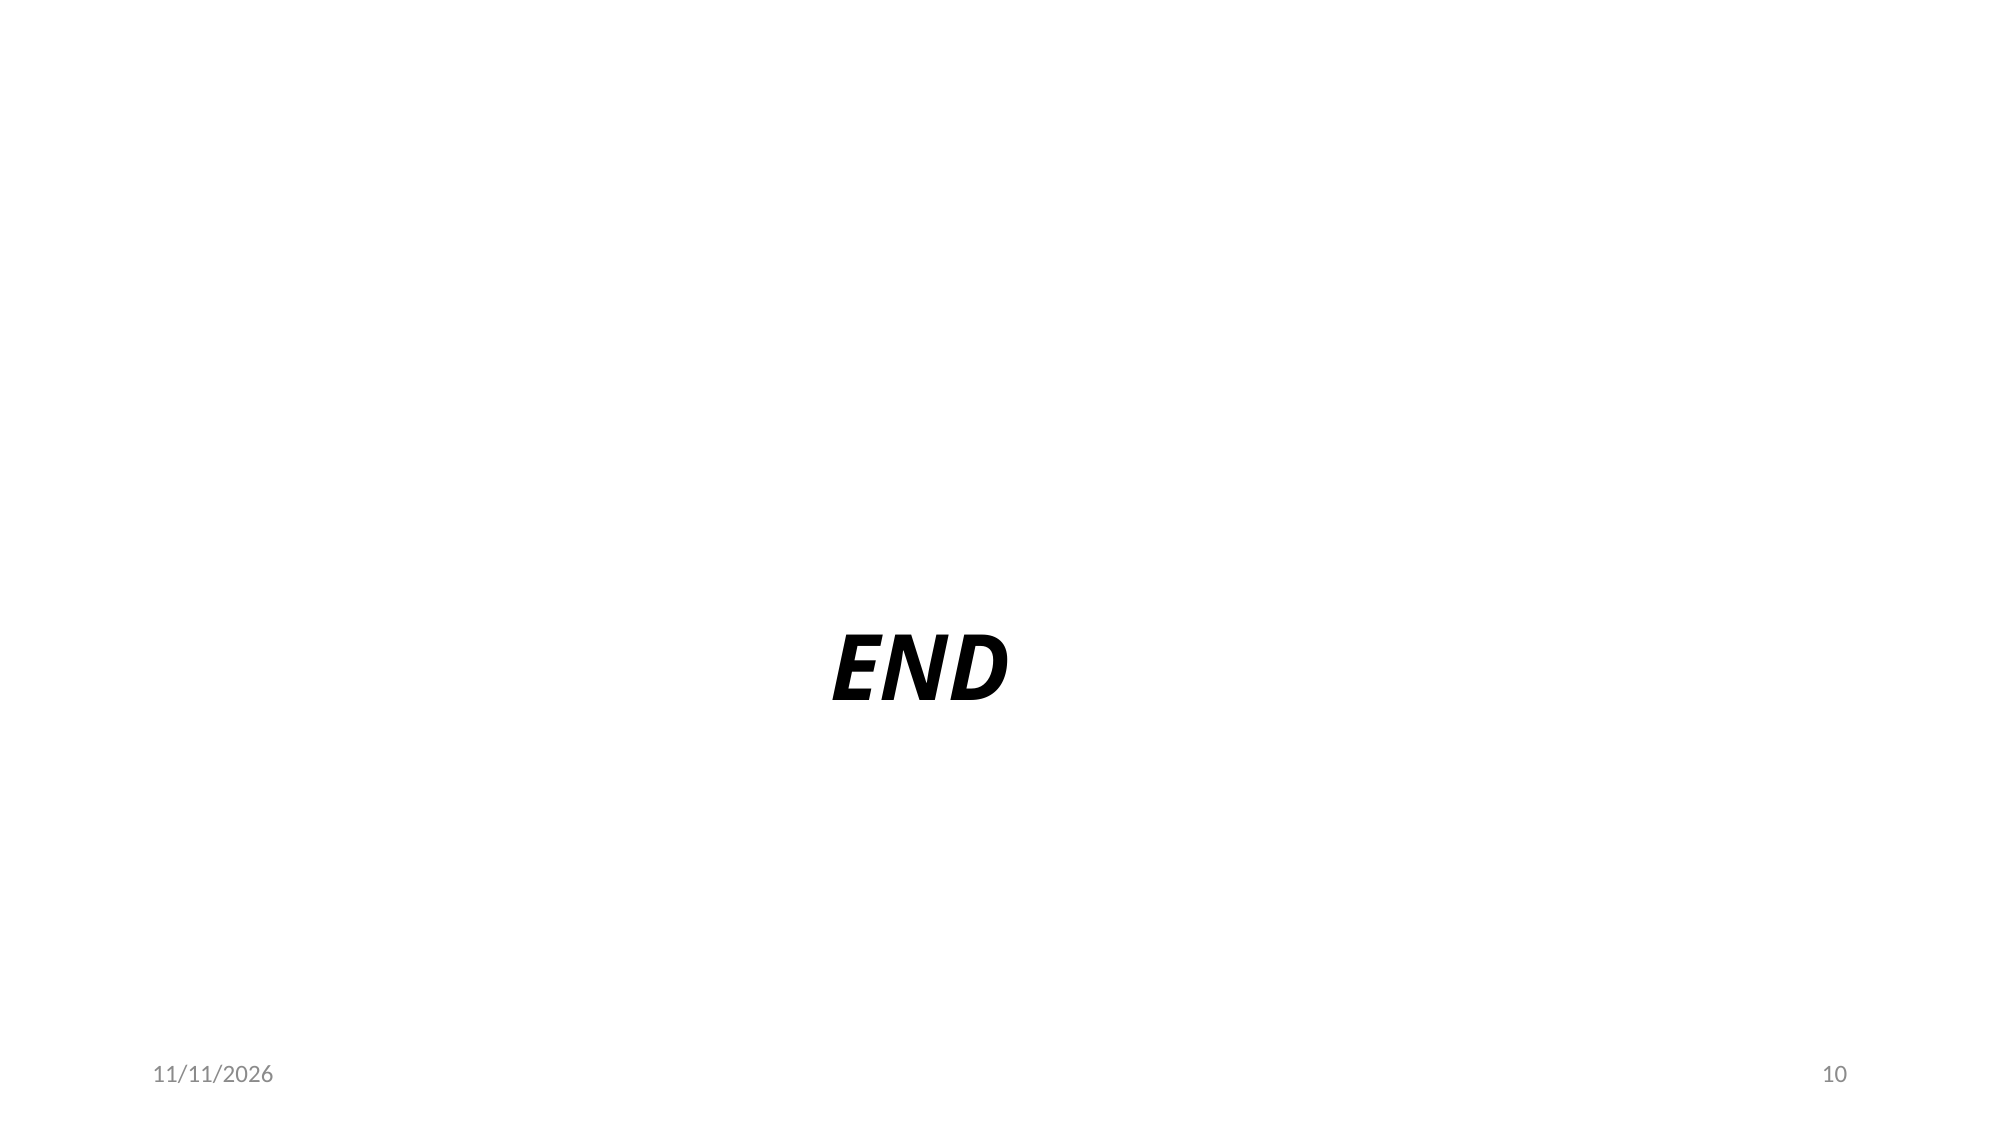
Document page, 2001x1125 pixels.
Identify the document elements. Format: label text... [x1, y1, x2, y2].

title END [57, 562, 1783, 780]
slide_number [137, 1042, 588, 1103]
slide_number 10 [1412, 1042, 1863, 1103]
